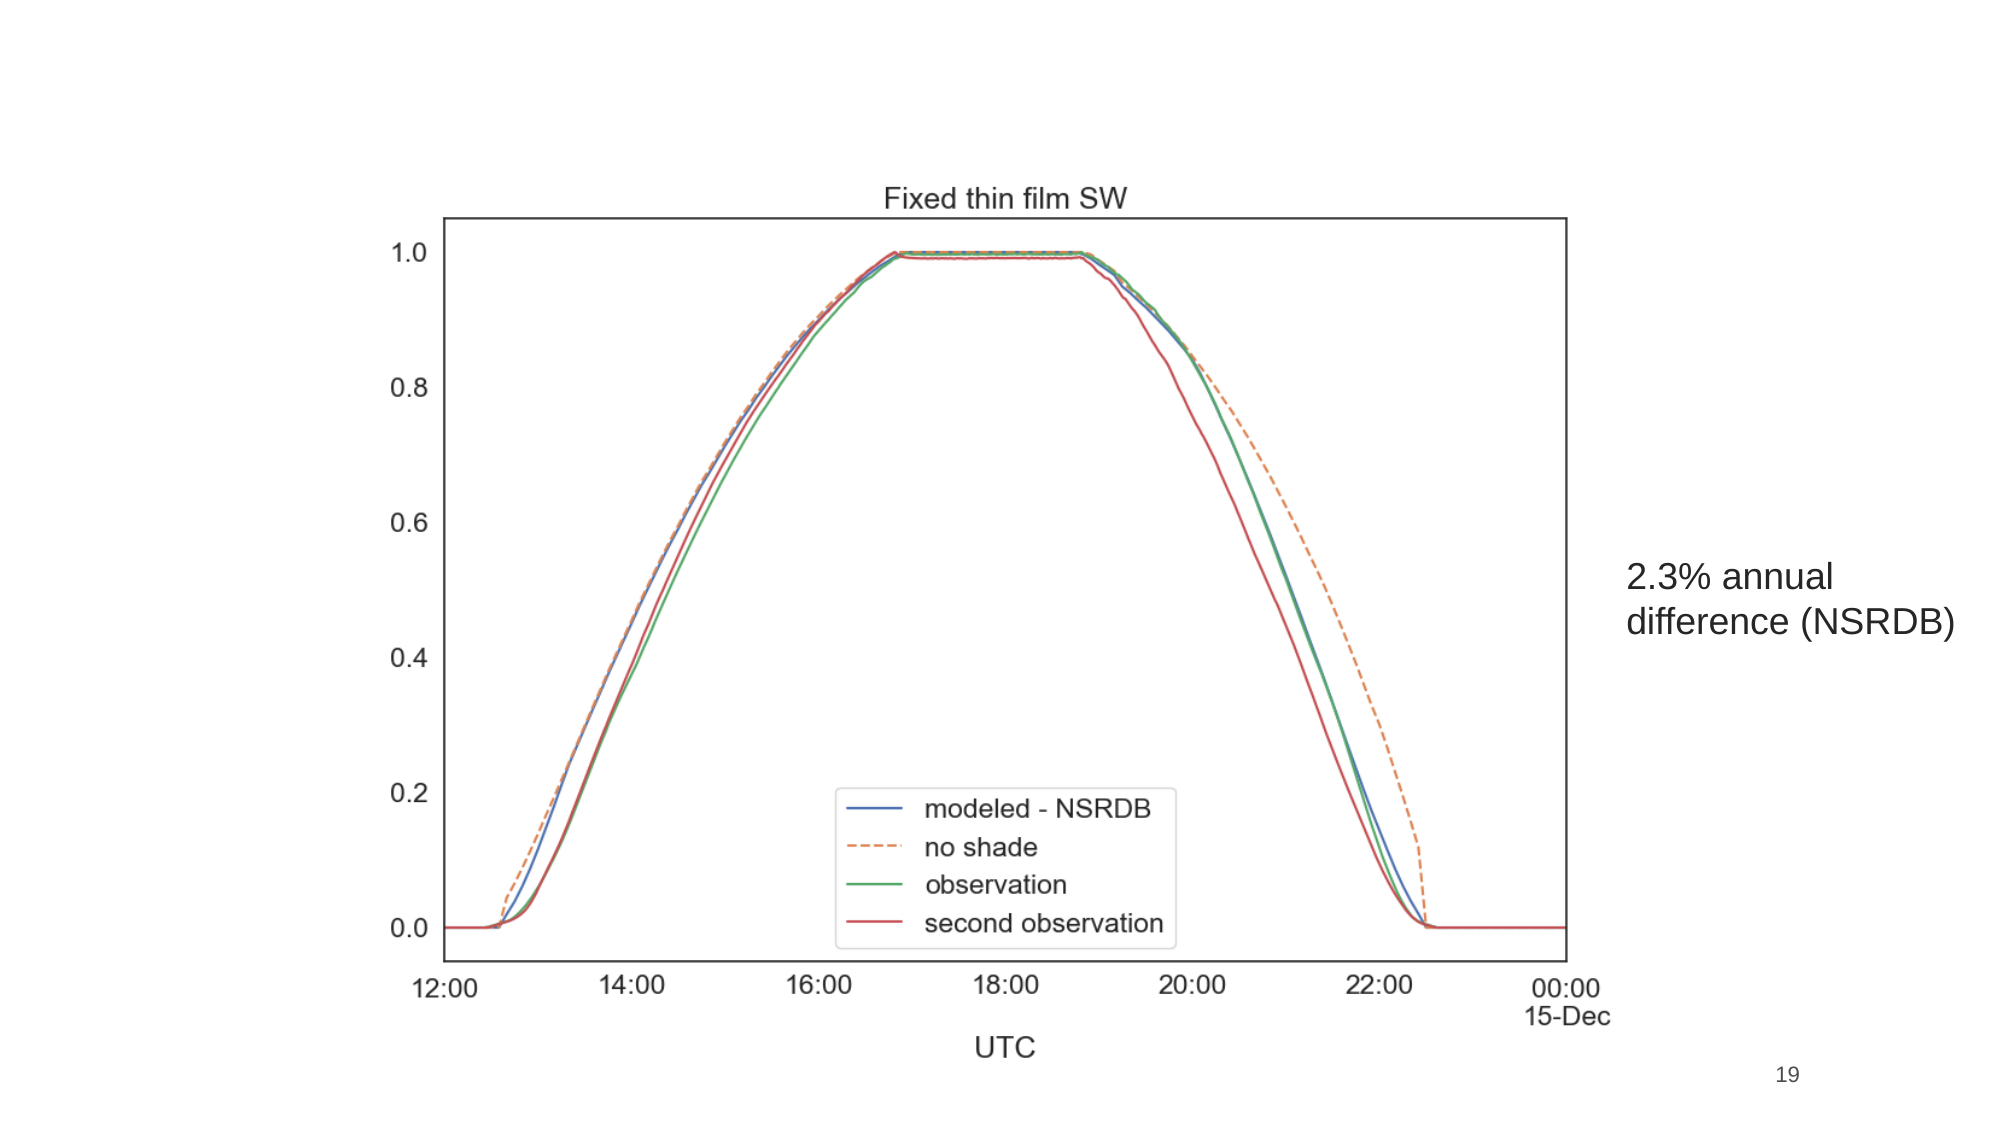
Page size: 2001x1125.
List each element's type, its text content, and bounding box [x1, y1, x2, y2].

text_box 2.3% annual difference (NSRDB) [1627, 544, 1989, 649]
picture [378, 175, 1622, 1076]
